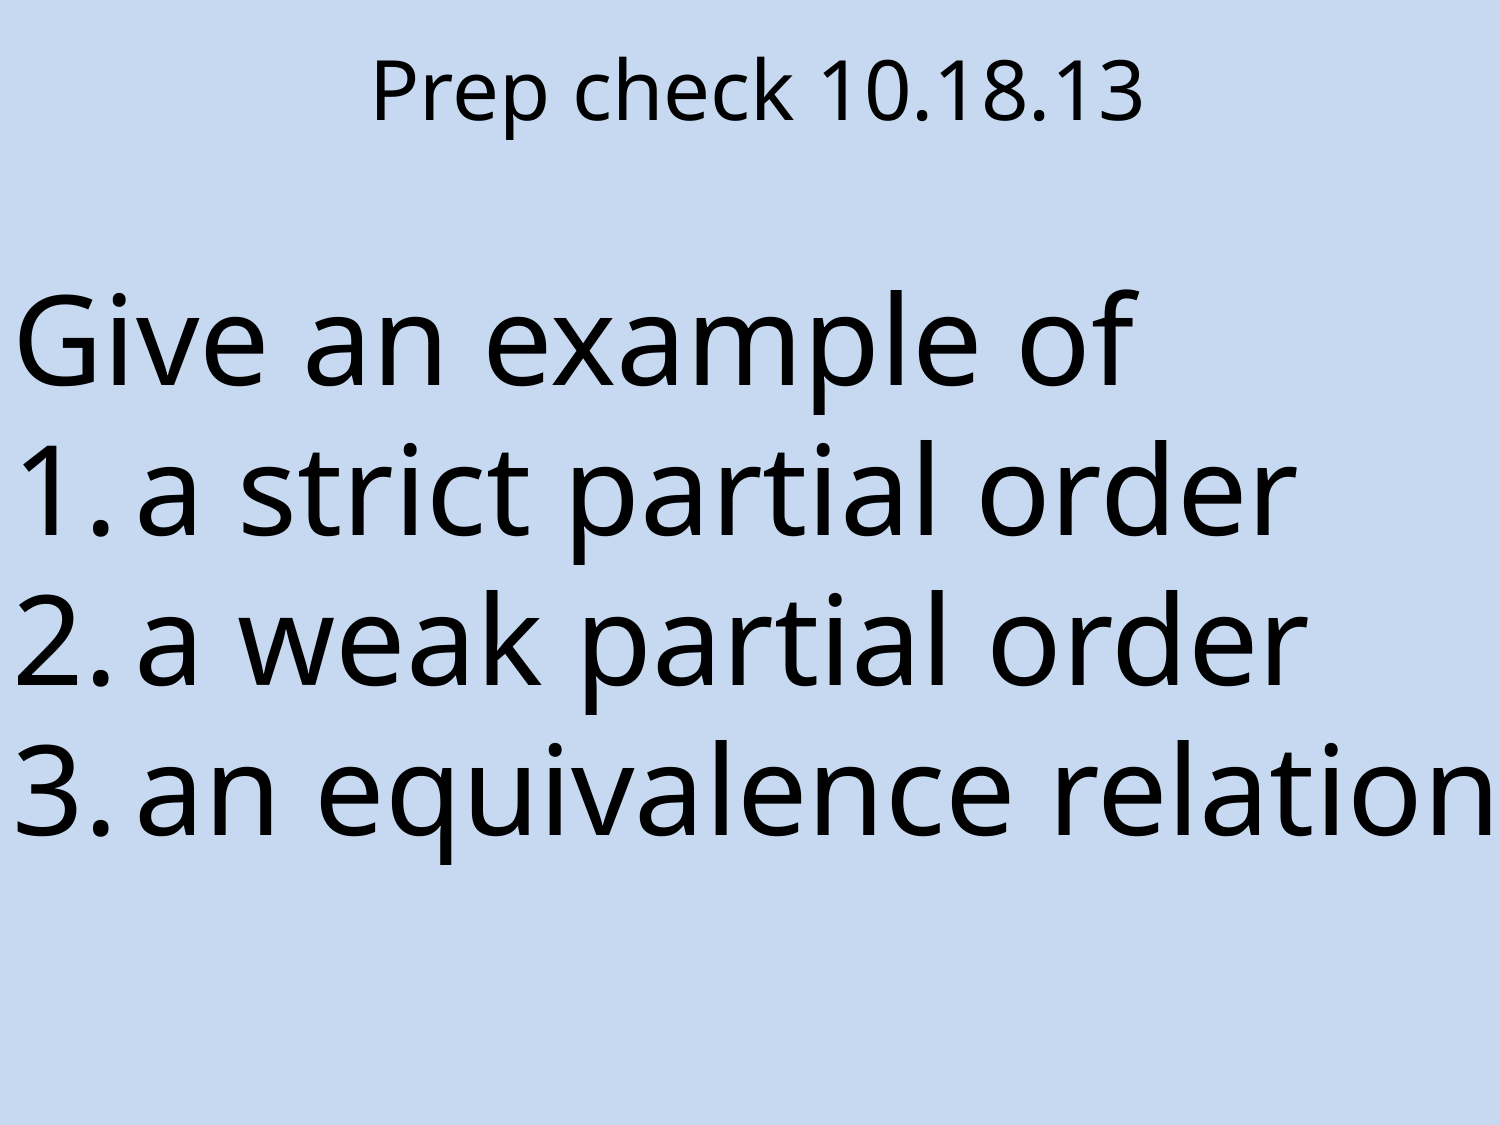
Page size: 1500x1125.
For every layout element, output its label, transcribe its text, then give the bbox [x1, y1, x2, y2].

text_box Give an example of a strict partial order a weak partial order an equivalence relation [0, 253, 1500, 868]
text_box Prep check 10.18.13 [354, 29, 1162, 145]
